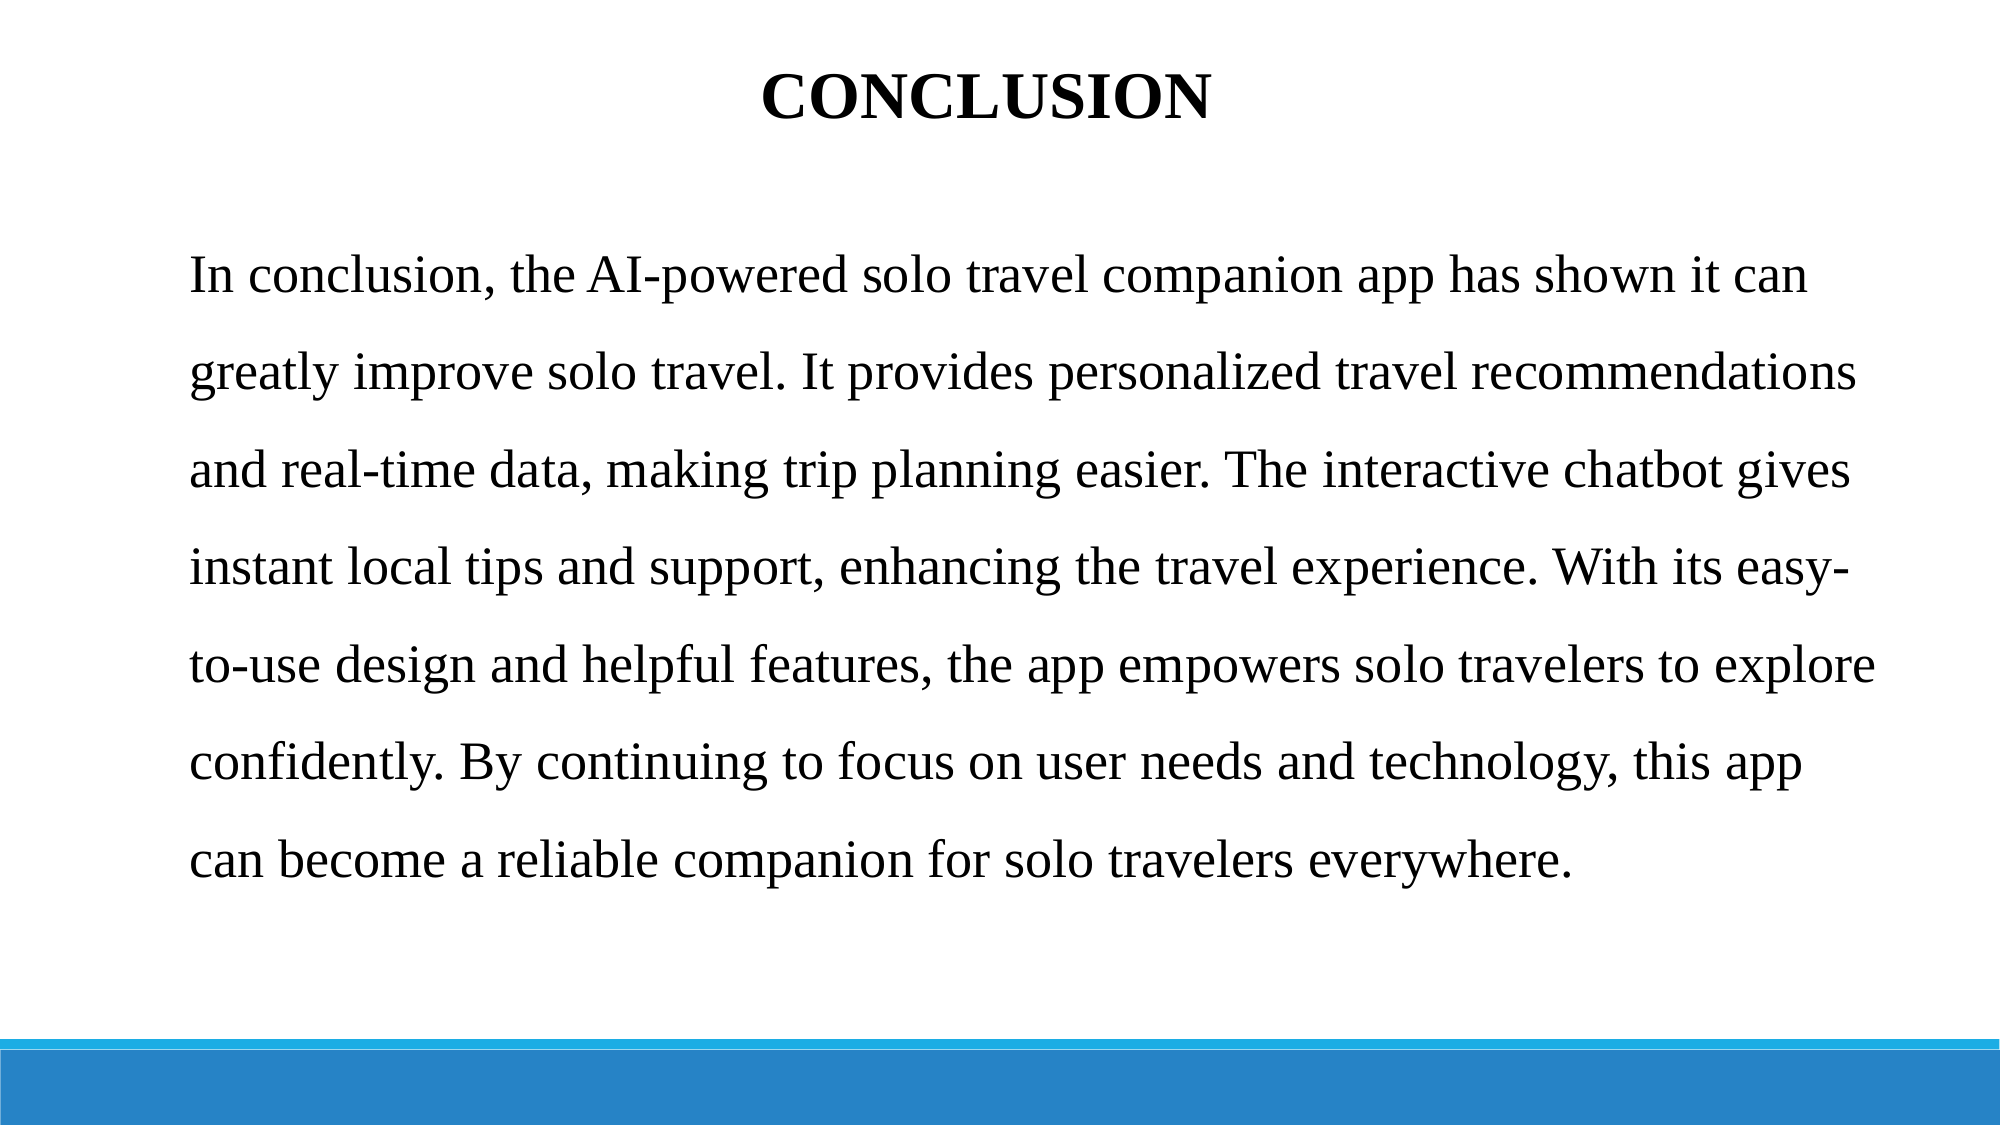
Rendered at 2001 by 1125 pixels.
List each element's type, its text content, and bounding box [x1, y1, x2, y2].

text_box In conclusion, the AI-powered solo travel companion app has shown it can greatly improve solo travel. It provides personalized travel recommendations and real-time data, making trip planning easier. The interactive chatbot gives instant local tips and support, enhancing the travel experience. With its easy-to-use design and helpful features, the app empowers solo travelers to explore confidently. By continuing to focus on user needs and technology, this app can become a reliable companion for solo travelers everywhere. [174, 198, 1905, 896]
text_box CONCLUSION [486, 0, 1487, 198]
